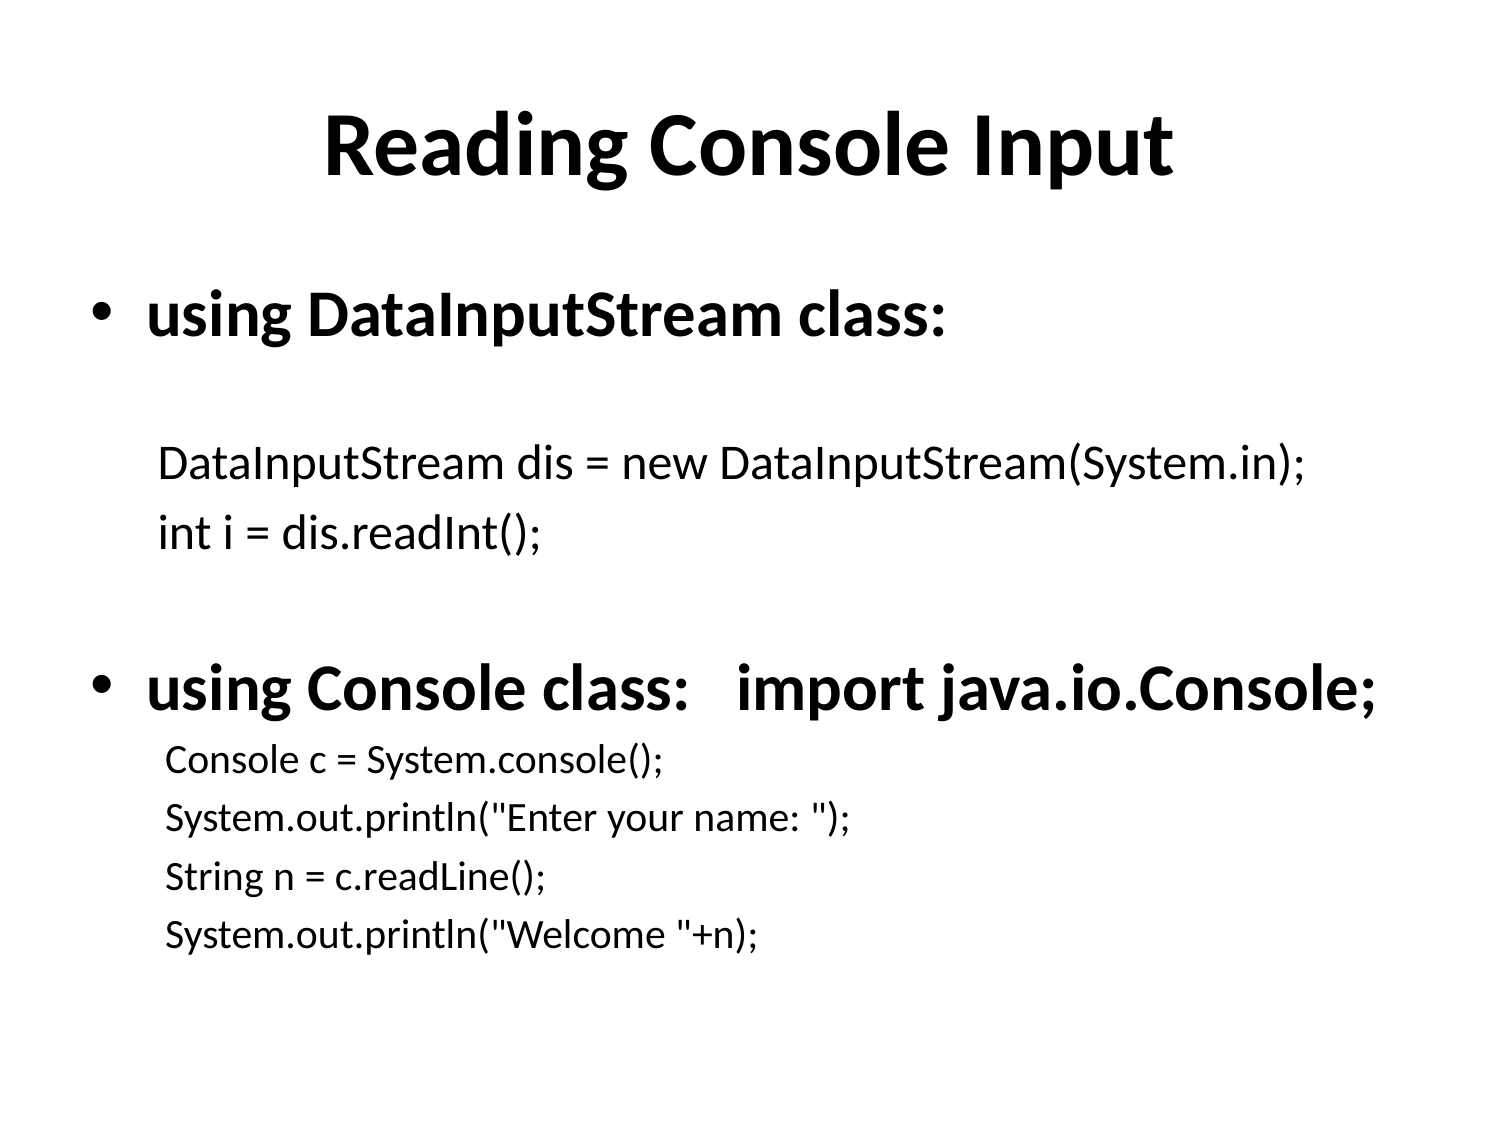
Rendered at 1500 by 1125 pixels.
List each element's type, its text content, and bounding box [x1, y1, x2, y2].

title Reading Console Input [75, 45, 1425, 233]
list using DataInputStream class: DataInputStream dis = new DataInputStream(System.in); int i = dis.readInt(); using Console class: import java.io.Console; Console c = System.console(); System.out.println("Enter your name: "); String n = c.readLine(); System.out.println("Welcome "+n); [75, 262, 1425, 1088]
